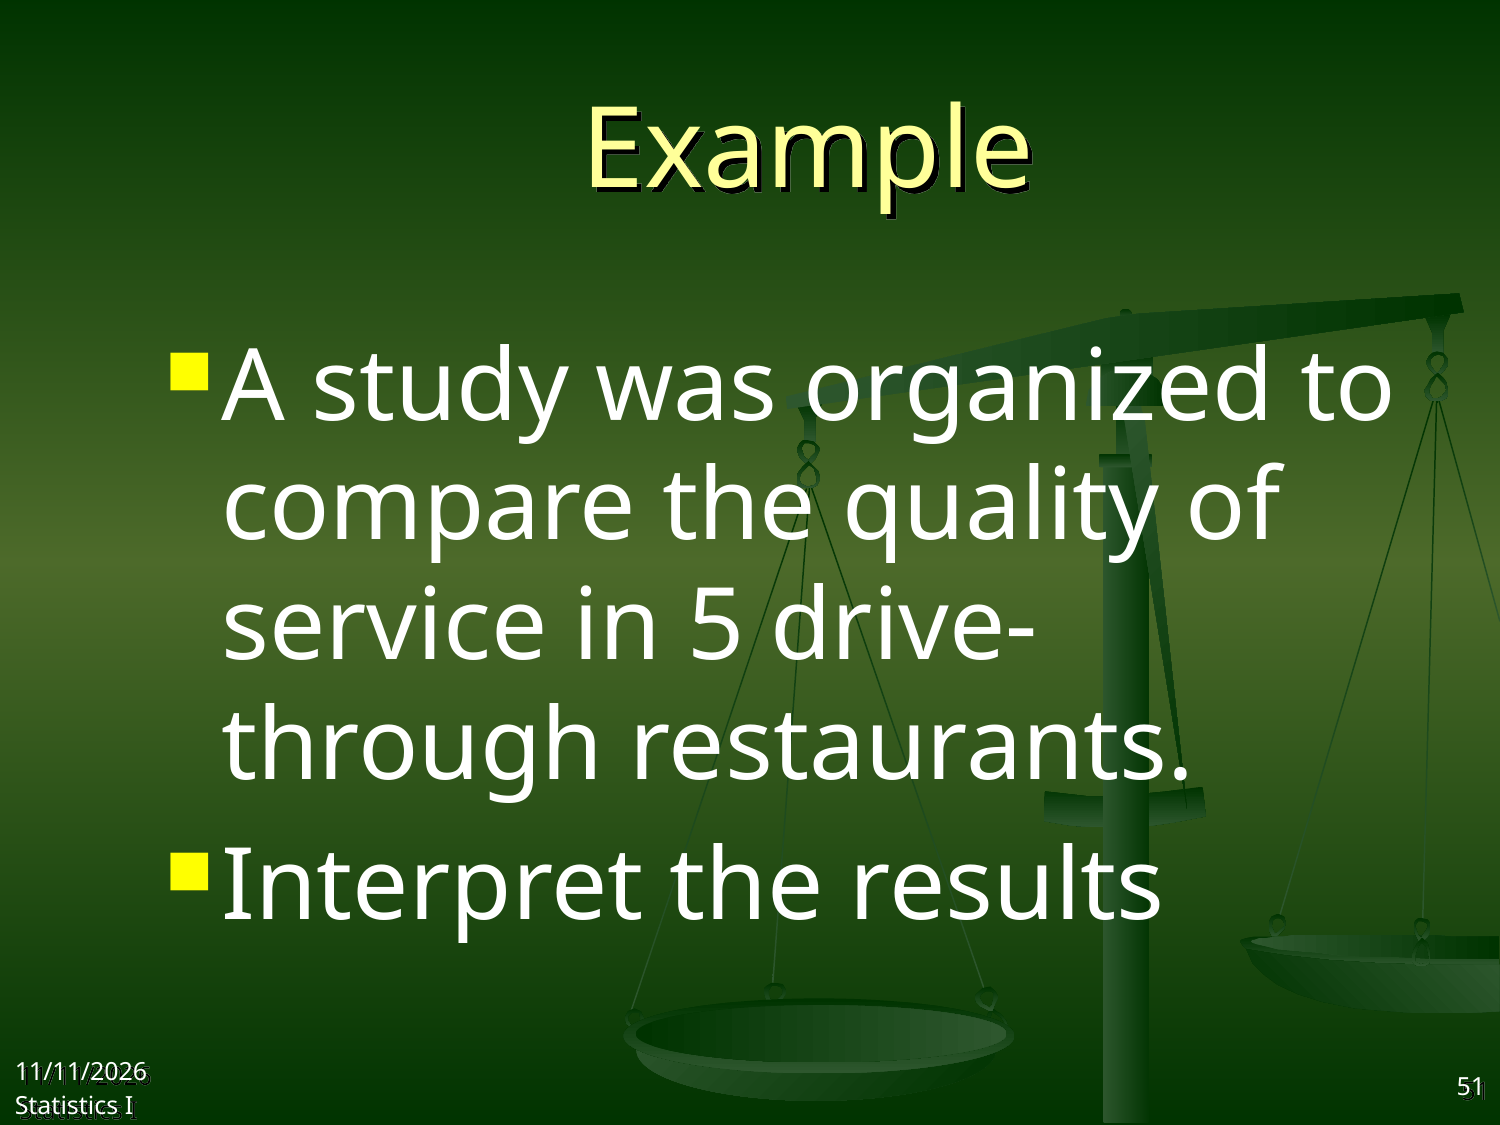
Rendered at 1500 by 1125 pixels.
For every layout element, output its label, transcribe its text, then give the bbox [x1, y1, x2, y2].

title Example [174, 42, 1441, 243]
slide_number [0, 1049, 351, 1125]
list A study was organized to compare the quality of service in 5 drive-through restaurants. Interpret the results [149, 312, 1429, 1013]
slide_number 51 [1149, 1049, 1500, 1125]
